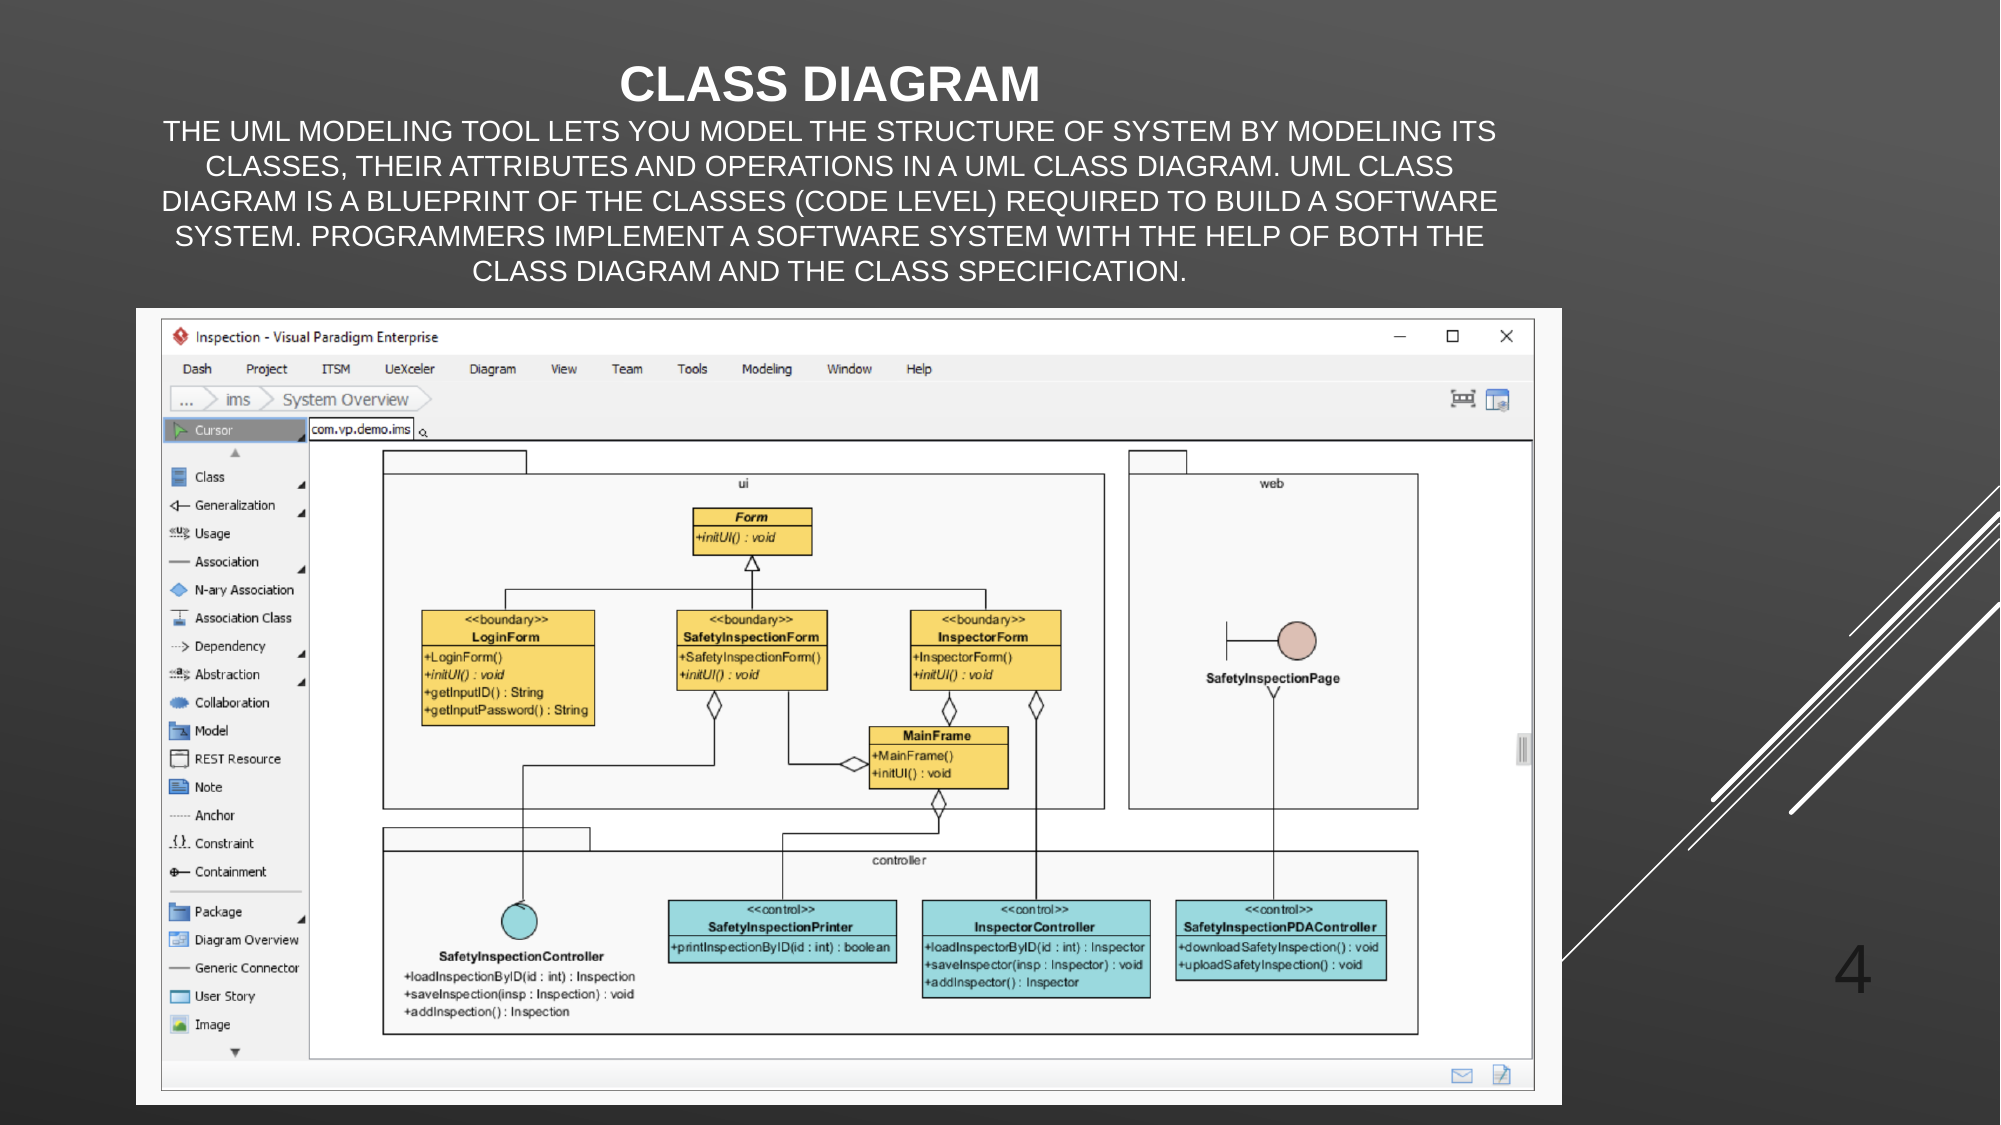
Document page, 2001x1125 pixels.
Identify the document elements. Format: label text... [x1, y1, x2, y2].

slide_number 4 [1700, 915, 1888, 1025]
title Class Diagram The UML modeling tool lets you model the structure of system by modeling its classes, their attributes and operations in a UML class diagram. UML class diagram is a blueprint of the classes (code level) required to build a software system. Programmers implement a software system with the help of both the class diagram and the class specification. [130, 0, 1531, 421]
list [136, 308, 1562, 1106]
